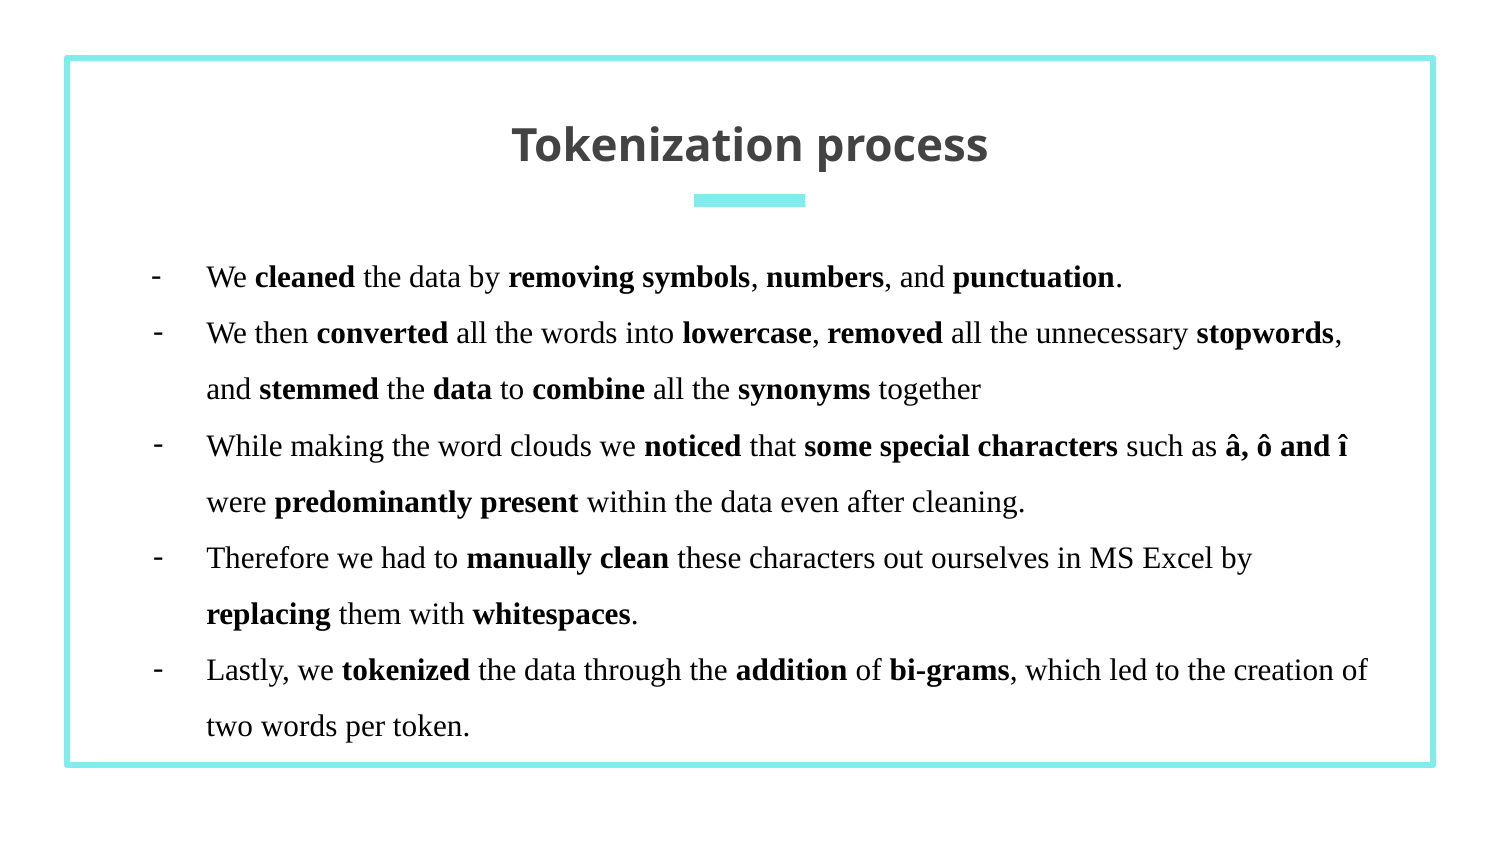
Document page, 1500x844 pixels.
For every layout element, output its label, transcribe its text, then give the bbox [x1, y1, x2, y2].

title Tokenization process [0, 35, 1500, 186]
list We cleaned the data by removing symbols, numbers, and punctuation. We then converted all the words into lowercase, removed all the unnecessary stopwords, and stemmed the data to combine all the synonyms together While making the word clouds we noticed that some special characters such as â, ô and î were predominantly present within the data even after cleaning. Therefore we had to manually clean these characters out ourselves in MS Excel by replacing them with whitespaces. Lastly, we tokenized the data through the addition of bi-grams, which led to the creation of two words per token. [116, 222, 1384, 707]
